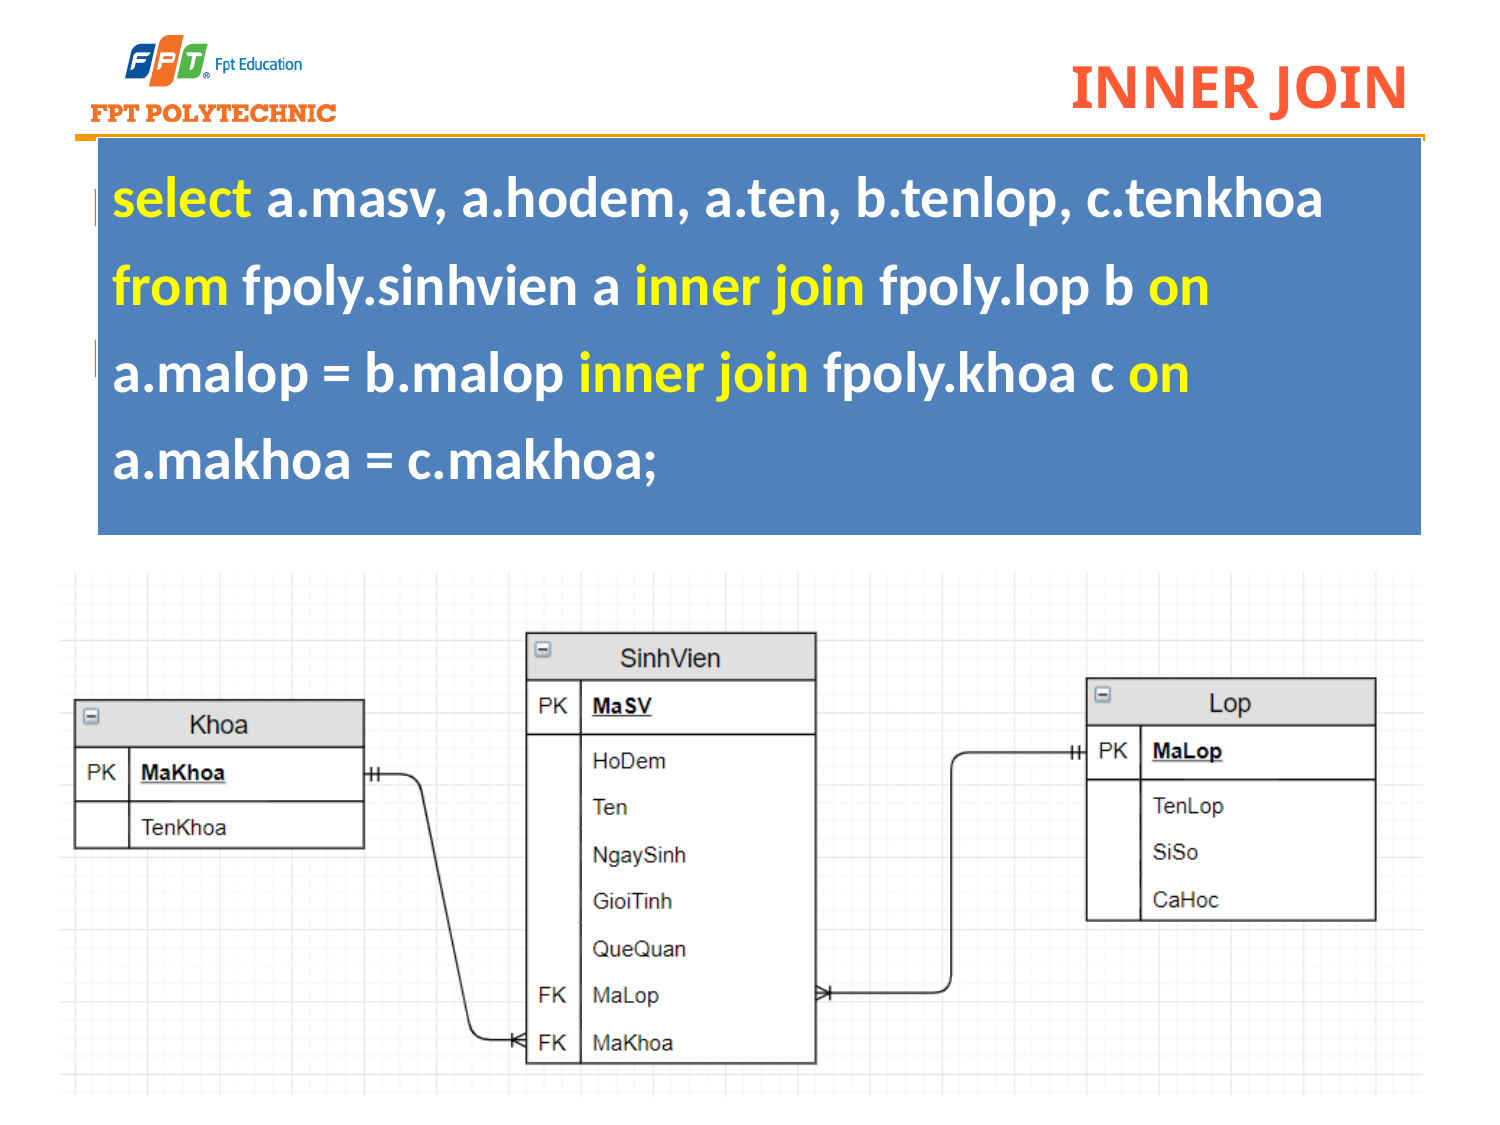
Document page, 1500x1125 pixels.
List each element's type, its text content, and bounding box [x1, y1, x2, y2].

title INNER JOIN [337, 45, 1425, 125]
picture [91, 35, 338, 122]
table_header select a.masv, a.hodem, a.ten, b.tenlop, c.tenkhoa from fpoly.sinhvien a inner join fpoly.lop b on a.malop = b.malop inner join fpoly.khoa c on a.makhoa = c.makhoa; [98, 138, 1421, 535]
picture [59, 572, 1423, 1097]
list Ví dụ: Lấy mã sinh viên, họ, tên sinh viên, tên lớp, tên khoa. Inner join 3 bảng [75, 174, 1425, 572]
